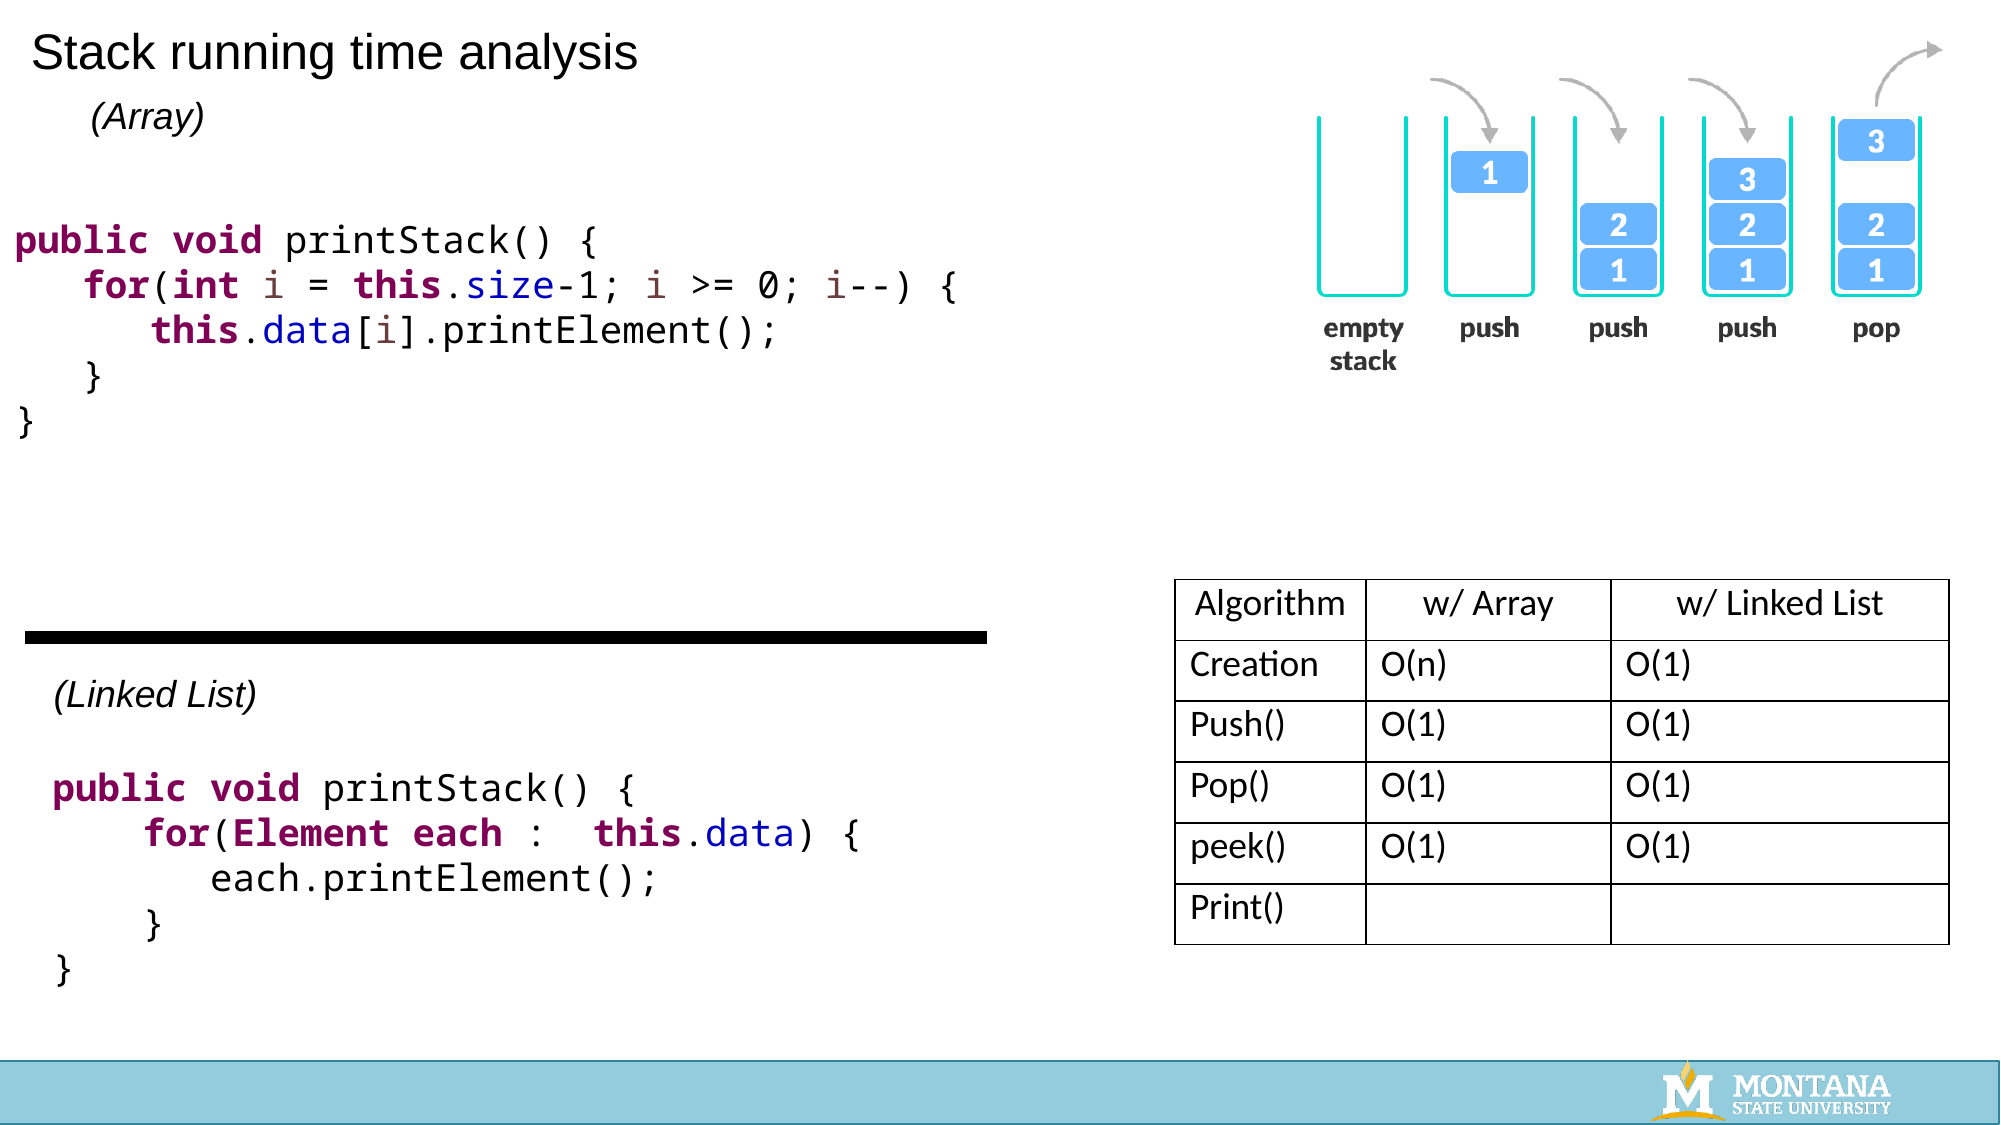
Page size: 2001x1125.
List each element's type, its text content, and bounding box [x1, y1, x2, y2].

table_cell Print() [1176, 885, 1365, 944]
text_box public void printStack() { for(Element each : this.data) { each.printElement(); } } [37, 756, 1052, 997]
text_box Stack running time analysis [16, 12, 655, 88]
table_cell O(n) [1367, 641, 1610, 700]
table_cell O(1) [1367, 763, 1610, 822]
table_cell Pop() [1176, 763, 1365, 822]
table_cell O(1) [1612, 763, 1948, 822]
picture [1649, 1060, 1892, 1122]
picture [1275, 0, 1984, 417]
text_box public void printStack() { for(int i = this.size-1; i >= 0; i--) { this.data[i].printElement(); } } [0, 208, 1014, 449]
table_cell peek() [1176, 824, 1365, 883]
table_cell Push() [1176, 702, 1365, 761]
table_cell O(1) [1612, 702, 1948, 761]
table_header w/ Linked List [1612, 580, 1948, 640]
text_box (Linked List) [38, 662, 273, 723]
table_header Algorithm [1176, 580, 1365, 640]
table_cell [1367, 885, 1610, 944]
table_header w/ Array [1367, 580, 1610, 640]
table_cell O(1) [1612, 641, 1948, 700]
table_cell O(1) [1367, 824, 1610, 883]
table_cell O(1) [1612, 824, 1948, 883]
table_cell O(1) [1367, 702, 1610, 761]
table_cell Creation [1176, 641, 1365, 700]
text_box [1891, 1059, 2000, 1125]
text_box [0, 1059, 1648, 1125]
table_cell [1612, 885, 1948, 944]
text_box (Array) [75, 84, 221, 145]
